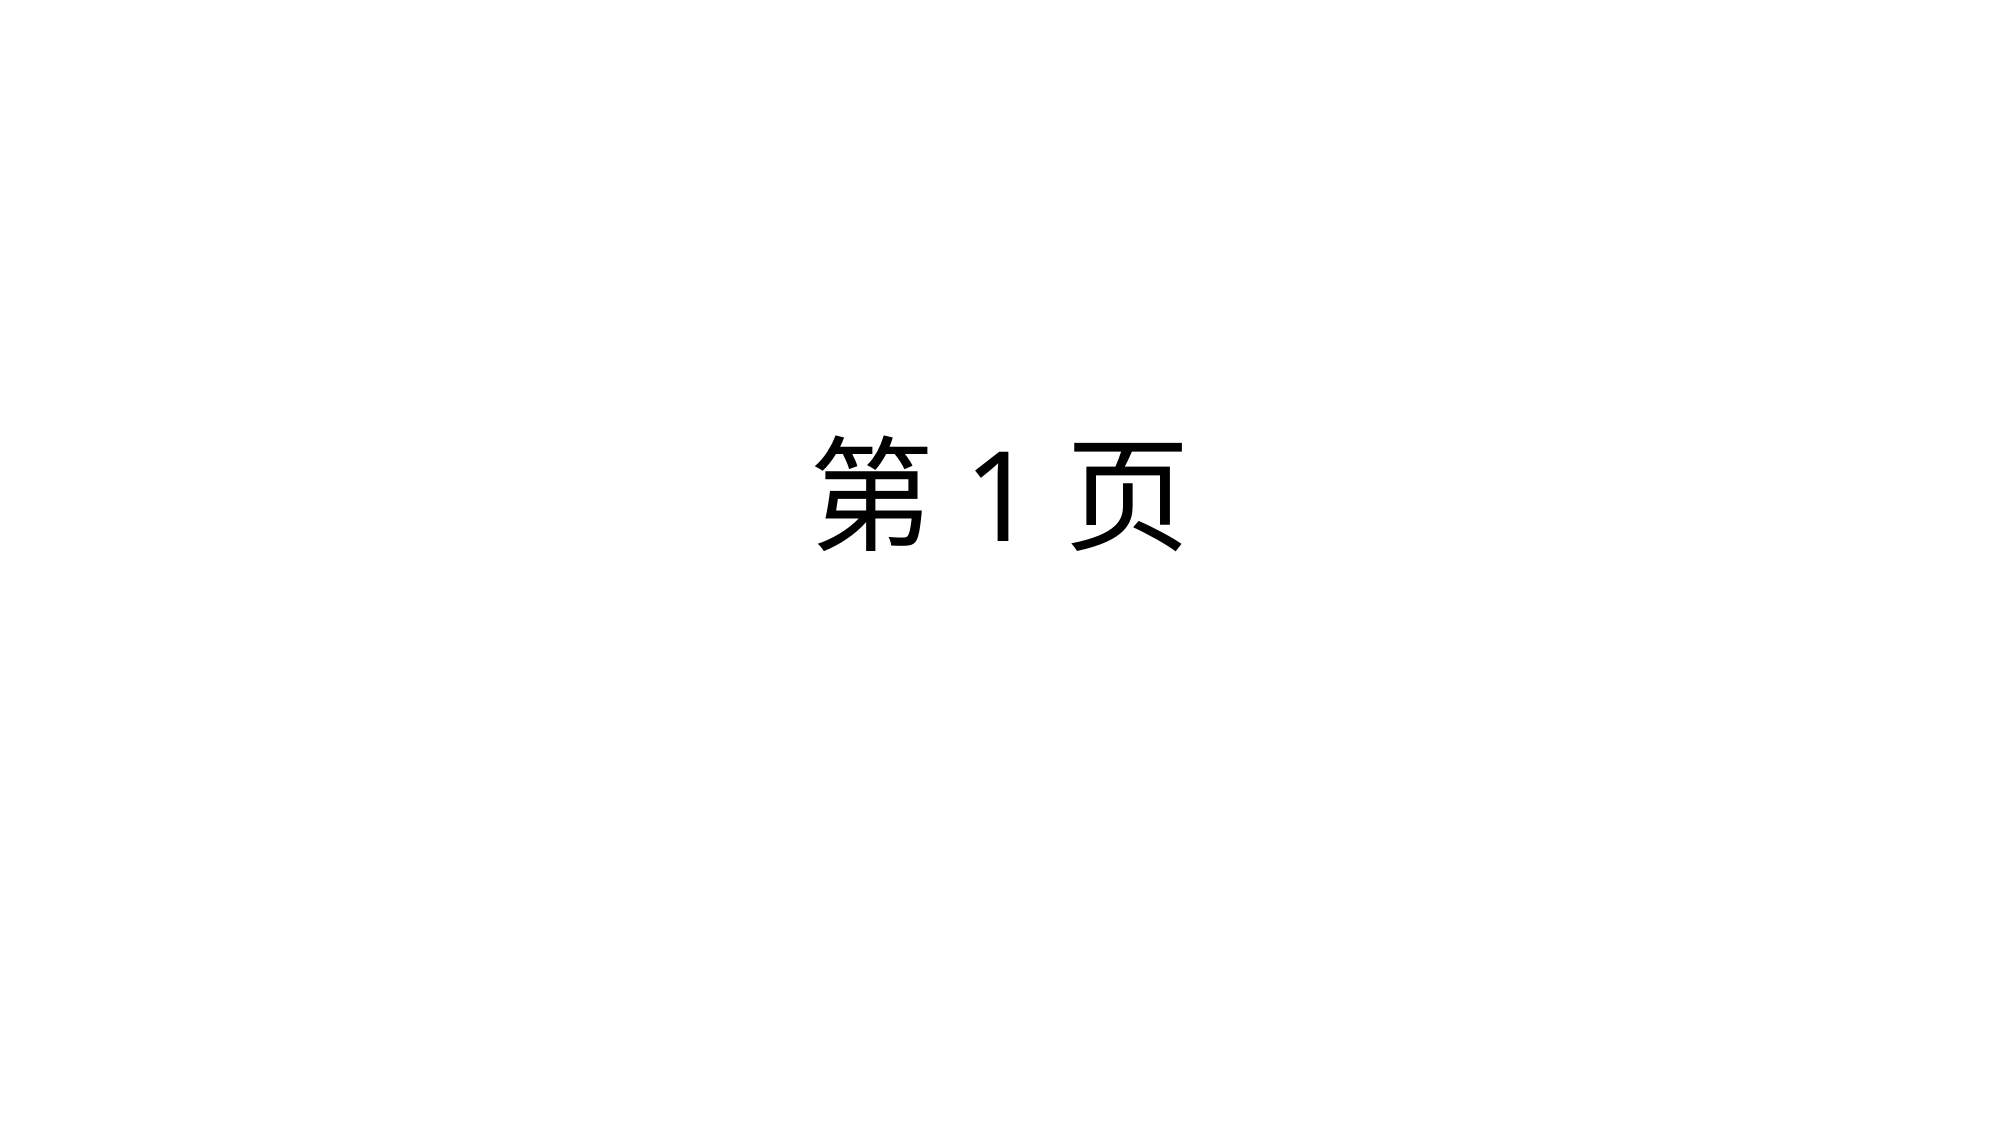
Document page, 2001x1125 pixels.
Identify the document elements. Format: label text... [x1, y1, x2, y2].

title 第1页 [249, 184, 1750, 576]
